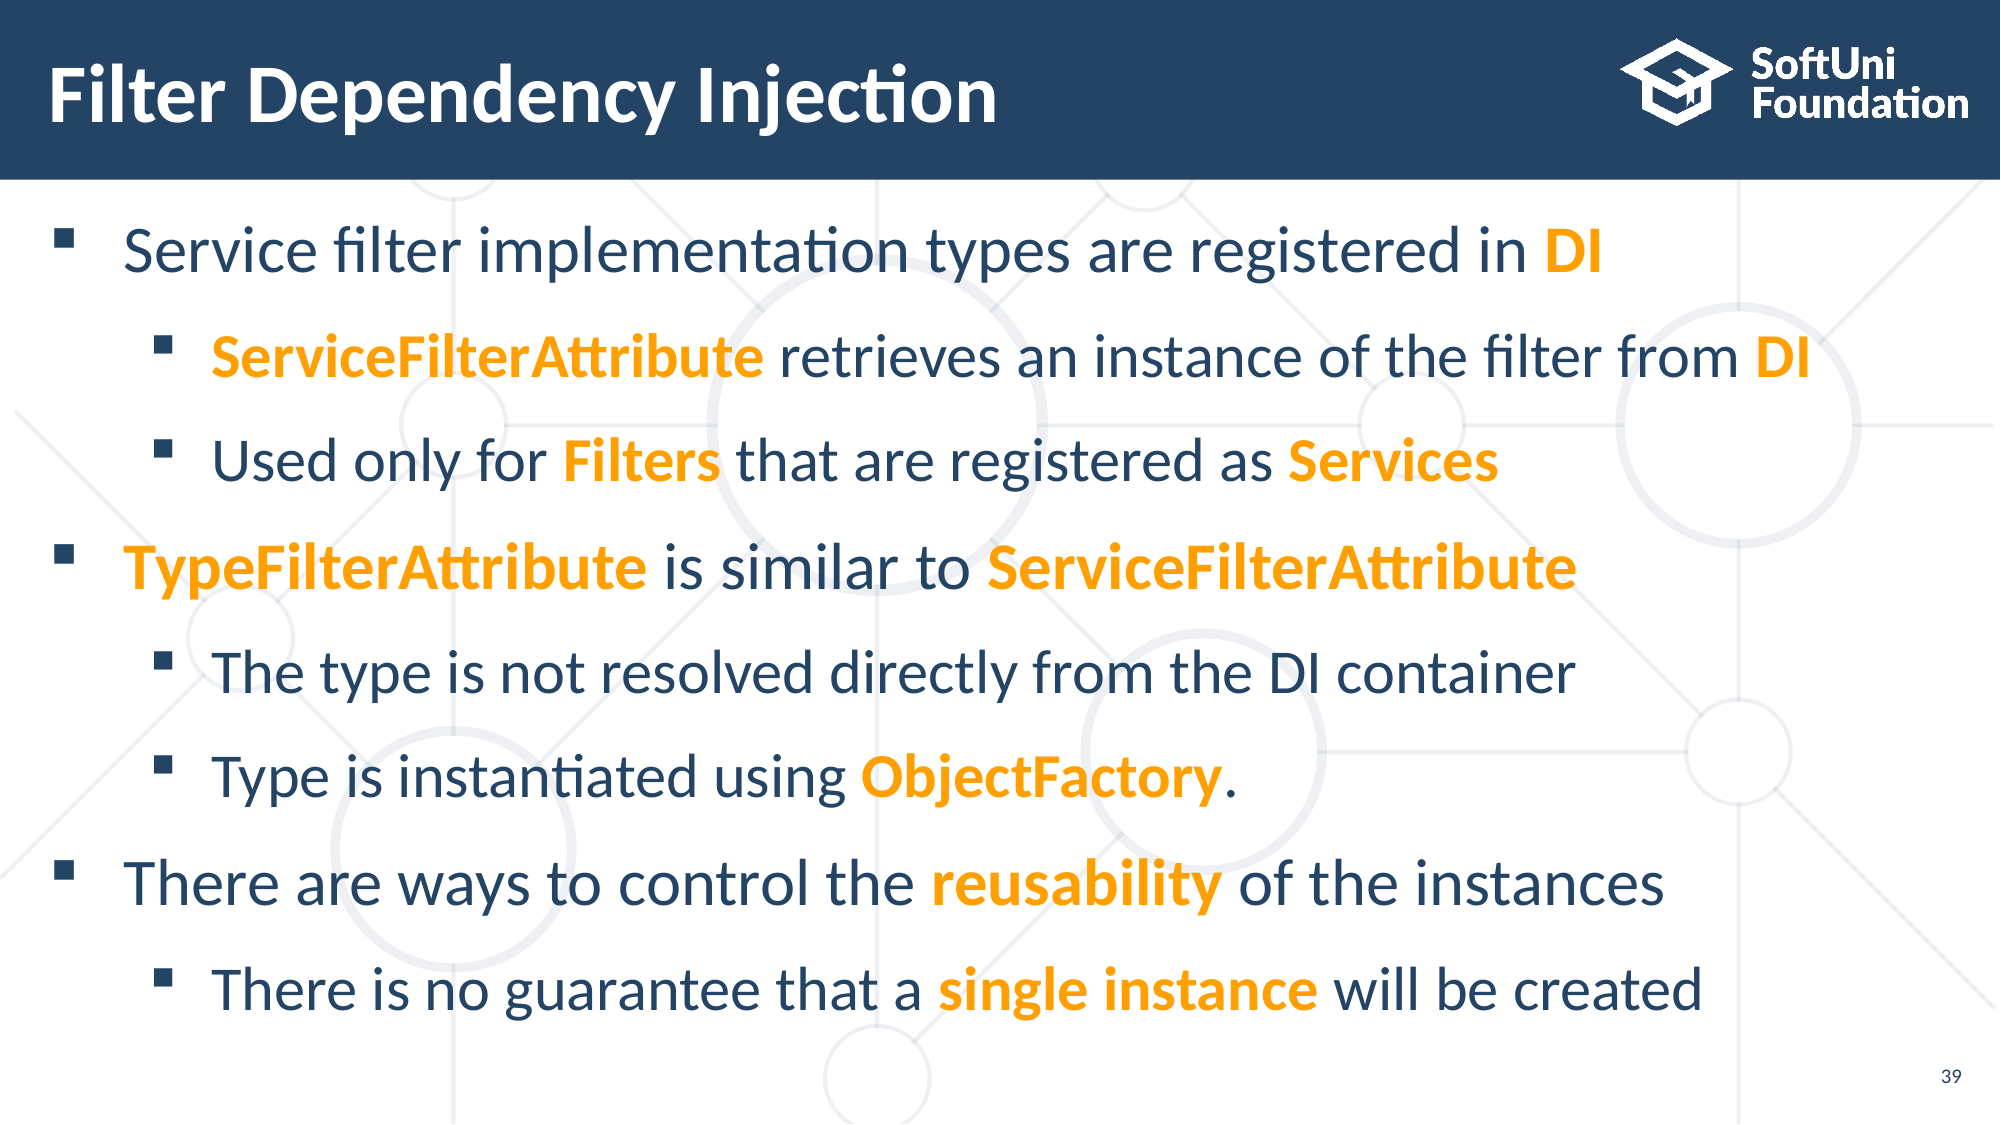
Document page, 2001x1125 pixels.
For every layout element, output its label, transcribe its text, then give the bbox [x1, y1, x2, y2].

title Filter Dependency Injection [31, 16, 1591, 162]
slide_number 39 [1897, 1049, 1968, 1101]
list Service filter implementation types are registered in DI ServiceFilterAttribute retrieves an instance of the filter from DI Used only for Filters that are registered as Services TypeFilterAttribute is similar to ServiceFilterAttribute The type is not resolved directly from the DI container Type is instantiated using ObjectFactory. There are ways to control the reusability of the instances There is no guarantee that a single instance will be created [31, 196, 1970, 1101]
picture [1619, 38, 1968, 126]
